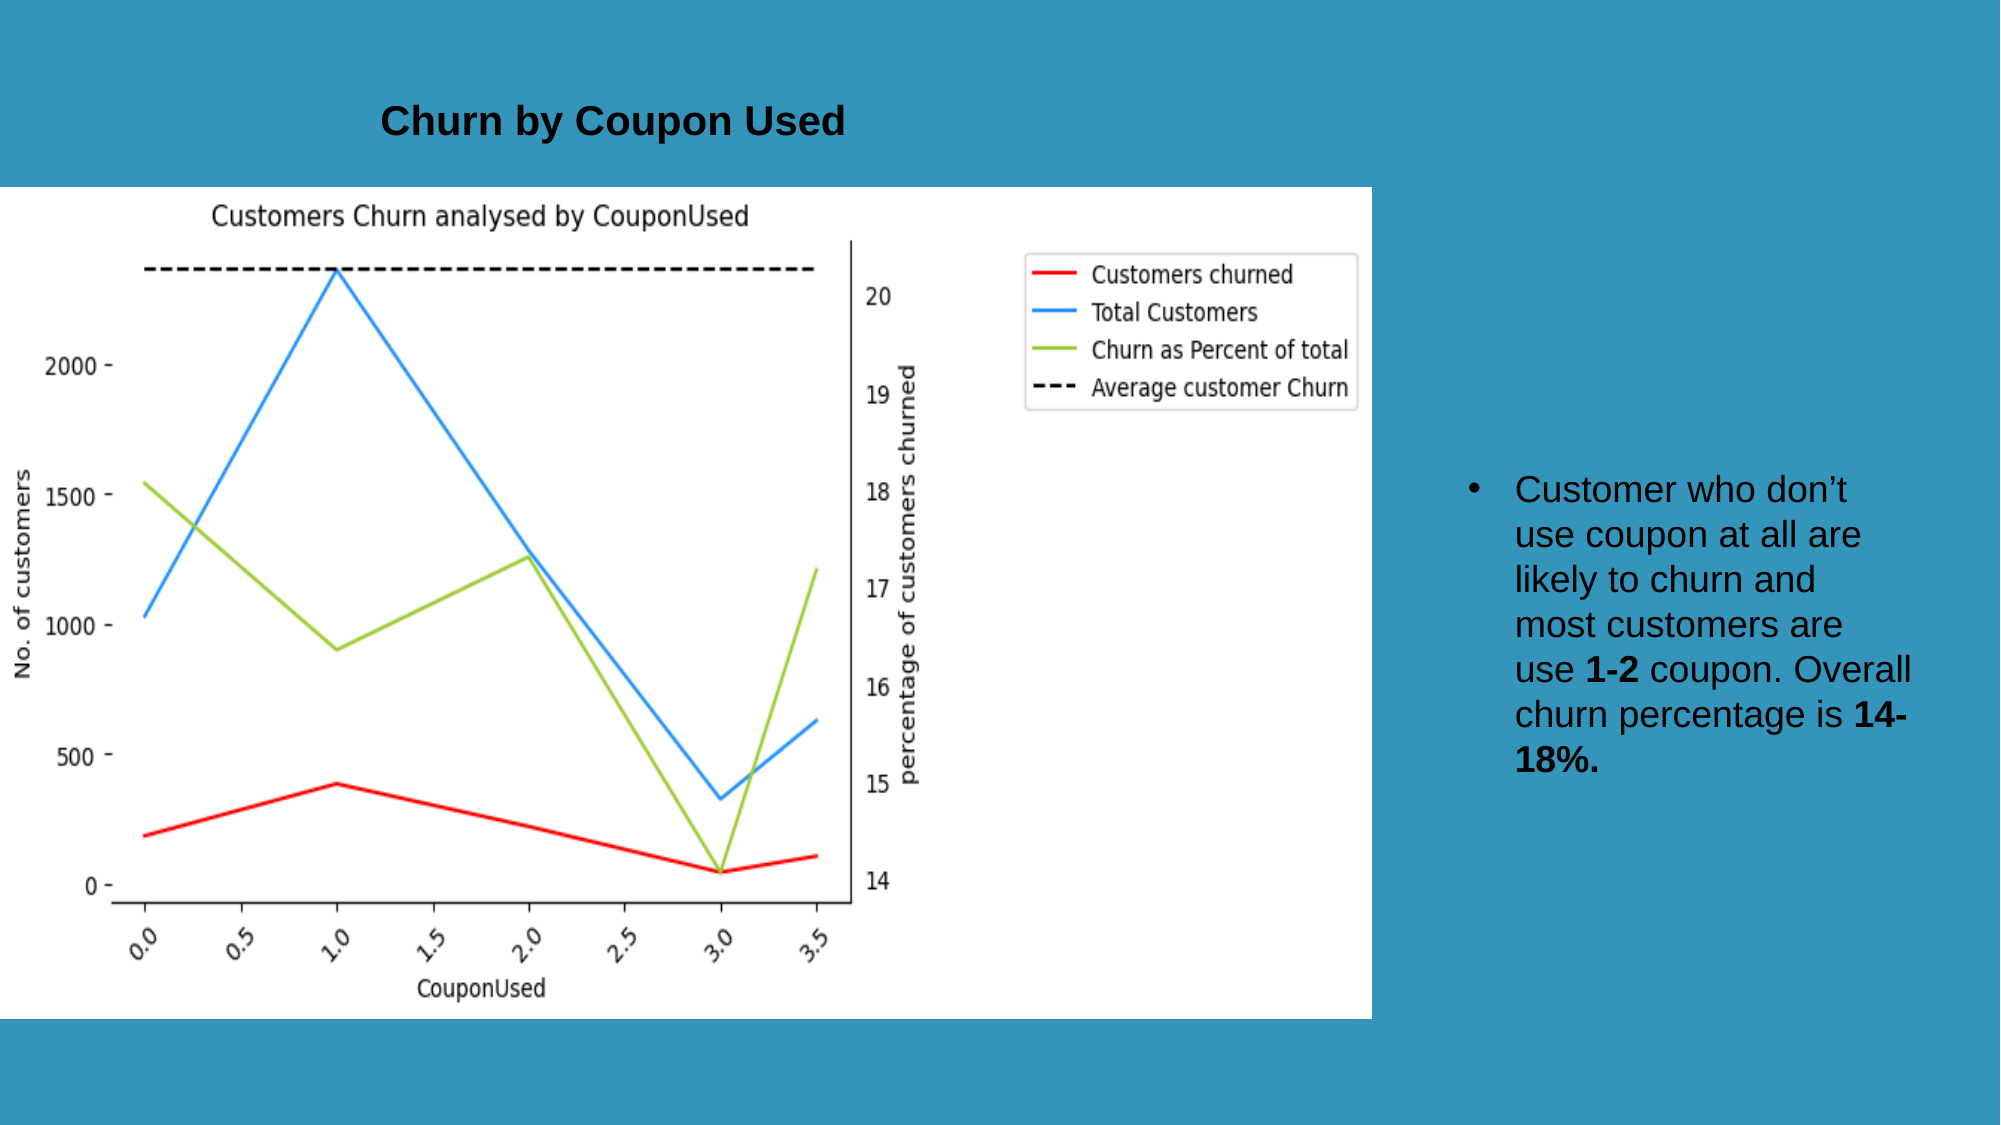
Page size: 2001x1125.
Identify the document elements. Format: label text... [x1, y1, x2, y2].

picture [0, 187, 1372, 1019]
text_box Churn by Coupon Used [365, 85, 864, 151]
text_box Customer who don’t use coupon at all are likely to churn and most customers are use 1-2 coupon. Overall churn percentage is 14-18%. [1453, 457, 1929, 788]
